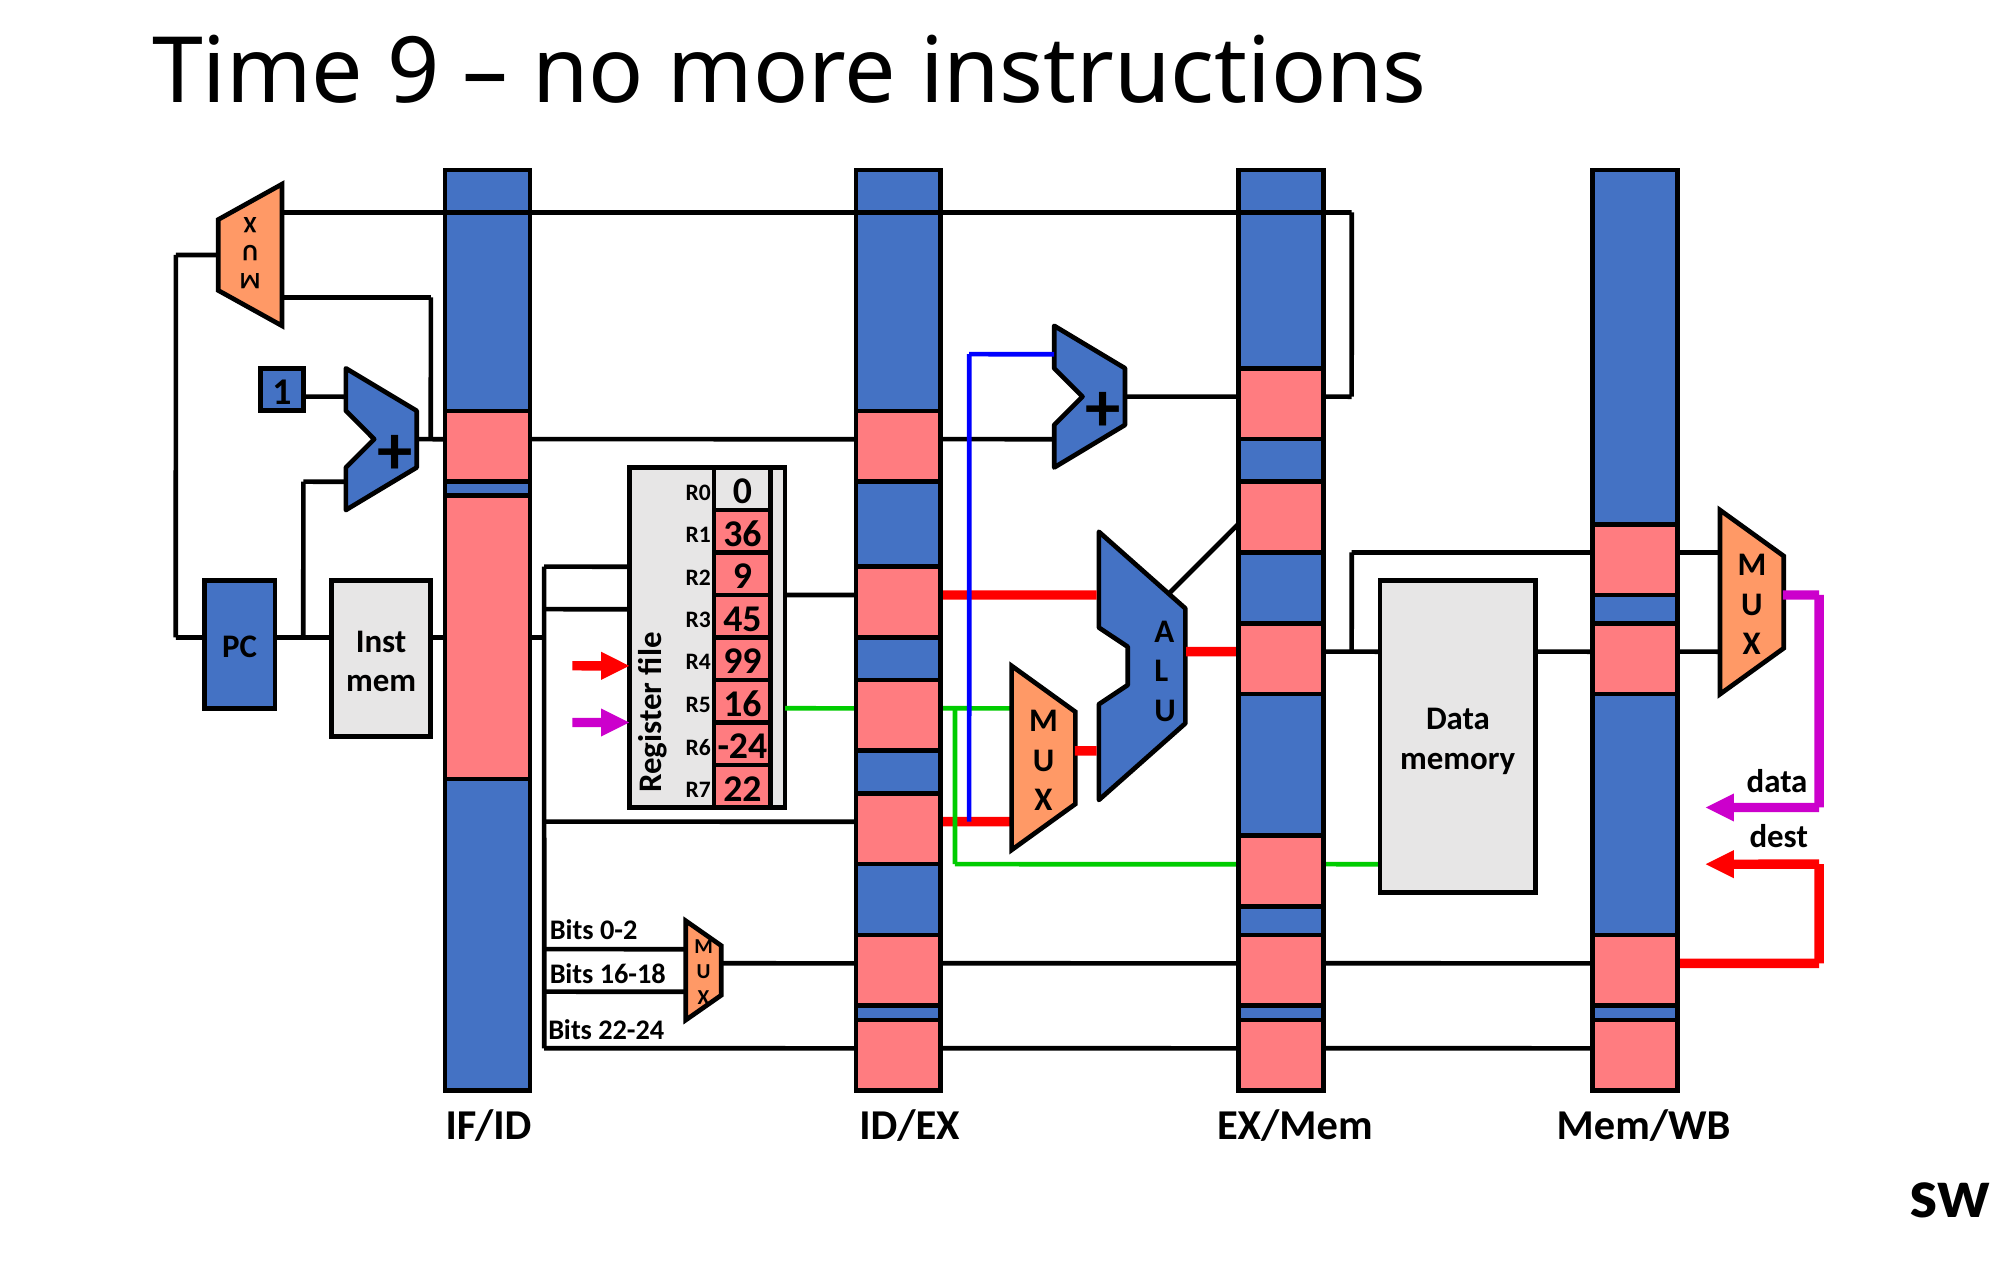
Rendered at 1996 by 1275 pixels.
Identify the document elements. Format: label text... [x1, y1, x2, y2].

text_box 9 [726, 553, 771, 594]
text_box Register file [771, 467, 785, 808]
text_box [855, 1020, 941, 1089]
text_box [445, 495, 531, 780]
text_box R5 [668, 681, 726, 724]
text_box [1592, 595, 1678, 623]
text_box PC [204, 580, 275, 709]
text_box [1238, 481, 1324, 553]
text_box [345, 368, 429, 510]
text_box [445, 197, 530, 212]
text_box [1592, 197, 1678, 524]
text_box [1592, 695, 1678, 935]
text_box [855, 482, 941, 566]
text_box [855, 410, 941, 482]
text_box R2 [668, 555, 726, 596]
text_box R6 [668, 724, 726, 766]
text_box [1054, 325, 1137, 468]
text_box [855, 566, 941, 638]
text_box 36 [726, 510, 771, 553]
text_box 0 [714, 467, 771, 510]
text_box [1096, 538, 1192, 794]
text_box [1238, 213, 1324, 368]
text_box Bits 22-24 [533, 1003, 680, 1053]
text_box [1238, 695, 1324, 835]
text_box 45 [726, 594, 771, 637]
text_box [445, 482, 530, 495]
text_box M U X [685, 920, 722, 1021]
text_box [855, 751, 941, 793]
text_box [1238, 440, 1324, 481]
text_box [1238, 553, 1324, 623]
text_box [1238, 368, 1324, 440]
text_box data [1731, 752, 1823, 807]
text_box [1592, 524, 1678, 595]
text_box 22 [726, 764, 771, 808]
text_box [1592, 935, 1678, 1006]
text_box [1238, 197, 1324, 212]
text_box [1705, 801, 1734, 814]
text_box [855, 213, 941, 410]
text_box [1238, 1020, 1324, 1089]
text_box M U X [1011, 665, 1076, 850]
text_box 99 [726, 637, 771, 679]
text_box Mem/WB [1541, 1089, 1746, 1156]
text_box [578, 522, 616, 572]
text_box [1592, 1020, 1678, 1089]
text_box [1238, 623, 1324, 695]
text_box 16 [726, 679, 771, 722]
text_box 1 [260, 368, 304, 411]
text_box [445, 780, 530, 1089]
text_box R7 [668, 766, 726, 810]
text_box M U X [218, 197, 283, 326]
text_box M U X [1719, 510, 1784, 695]
text_box [572, 716, 630, 729]
text_box R1 [668, 512, 726, 555]
text_box [855, 793, 941, 865]
text_box Register file [629, 467, 714, 808]
text_box [855, 638, 941, 680]
text_box [572, 659, 630, 673]
text_box ID/EX [844, 1089, 975, 1156]
text_box [1238, 835, 1324, 907]
text_box [855, 935, 941, 1006]
title Time 9 – no more instructions [137, 0, 1858, 197]
text_box [1238, 935, 1324, 1006]
text_box sw [166, 1139, 1996, 1239]
text_box R0 [668, 469, 726, 512]
text_box Bits 16-18 [535, 947, 681, 997]
text_box -24 [726, 722, 771, 764]
text_box R3 [668, 596, 726, 639]
text_box [1592, 1006, 1678, 1020]
text_box [855, 680, 941, 751]
text_box [1238, 907, 1324, 935]
text_box [579, 566, 617, 615]
text_box [1238, 1006, 1324, 1020]
text_box Inst mem [331, 580, 431, 737]
text_box [855, 865, 941, 935]
text_box [1592, 623, 1678, 695]
text_box Bits 0-2 [535, 903, 653, 947]
text_box EX/Mem [1202, 1089, 1388, 1156]
text_box [1705, 858, 1819, 871]
text_box [855, 197, 941, 212]
text_box R4 [668, 639, 726, 681]
text_box [445, 410, 530, 482]
text_box [445, 213, 530, 410]
text_box IF/ID [430, 1089, 573, 1156]
text_box [855, 1006, 941, 1020]
text_box dest [1734, 807, 1824, 862]
text_box Data memory [1380, 580, 1536, 893]
